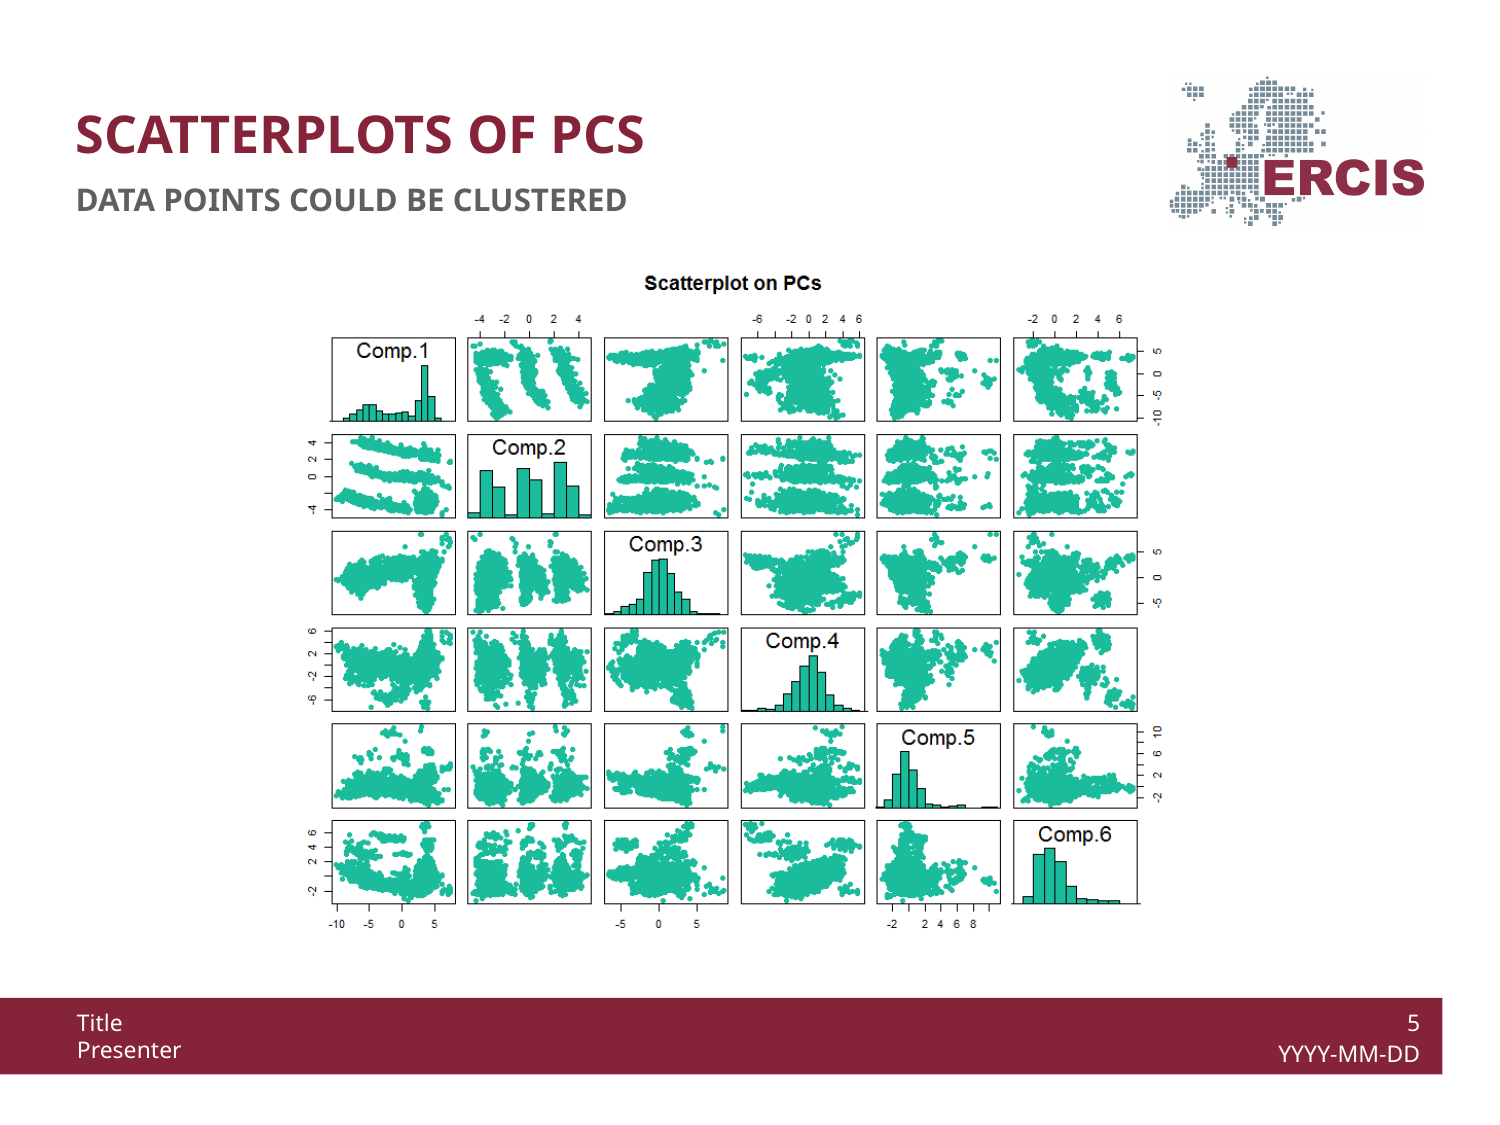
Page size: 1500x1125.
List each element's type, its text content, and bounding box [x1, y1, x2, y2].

picture [1167, 72, 1426, 229]
title Scatterplots of Pcs [61, 94, 1128, 174]
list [272, 253, 1222, 963]
list Data points could be clustered [60, 172, 1129, 220]
